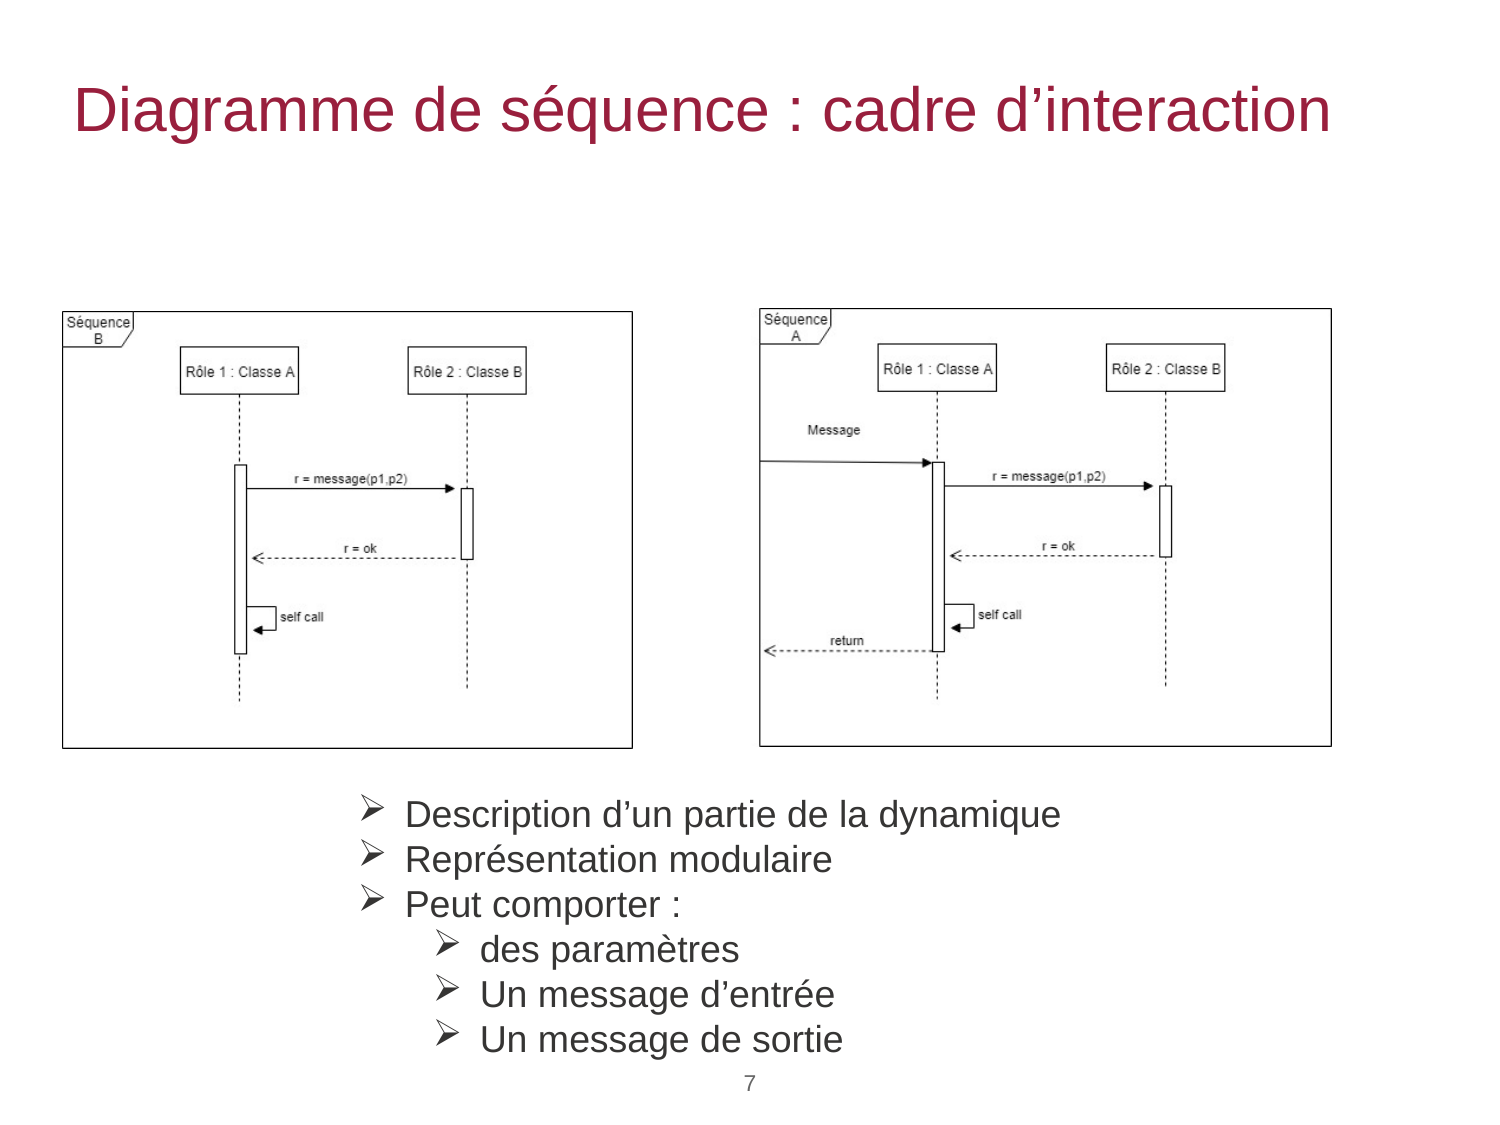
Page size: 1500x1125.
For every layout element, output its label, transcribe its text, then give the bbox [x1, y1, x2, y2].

text_box Description d’un partie de la dynamique Représentation modulaire Peut comporter : des paramètres Un message d’entrée Un message de sortie [357, 790, 1062, 1106]
picture [751, 308, 1332, 748]
title Diagramme de séquence : cadre d’interaction [73, 30, 1425, 182]
picture [61, 310, 634, 749]
